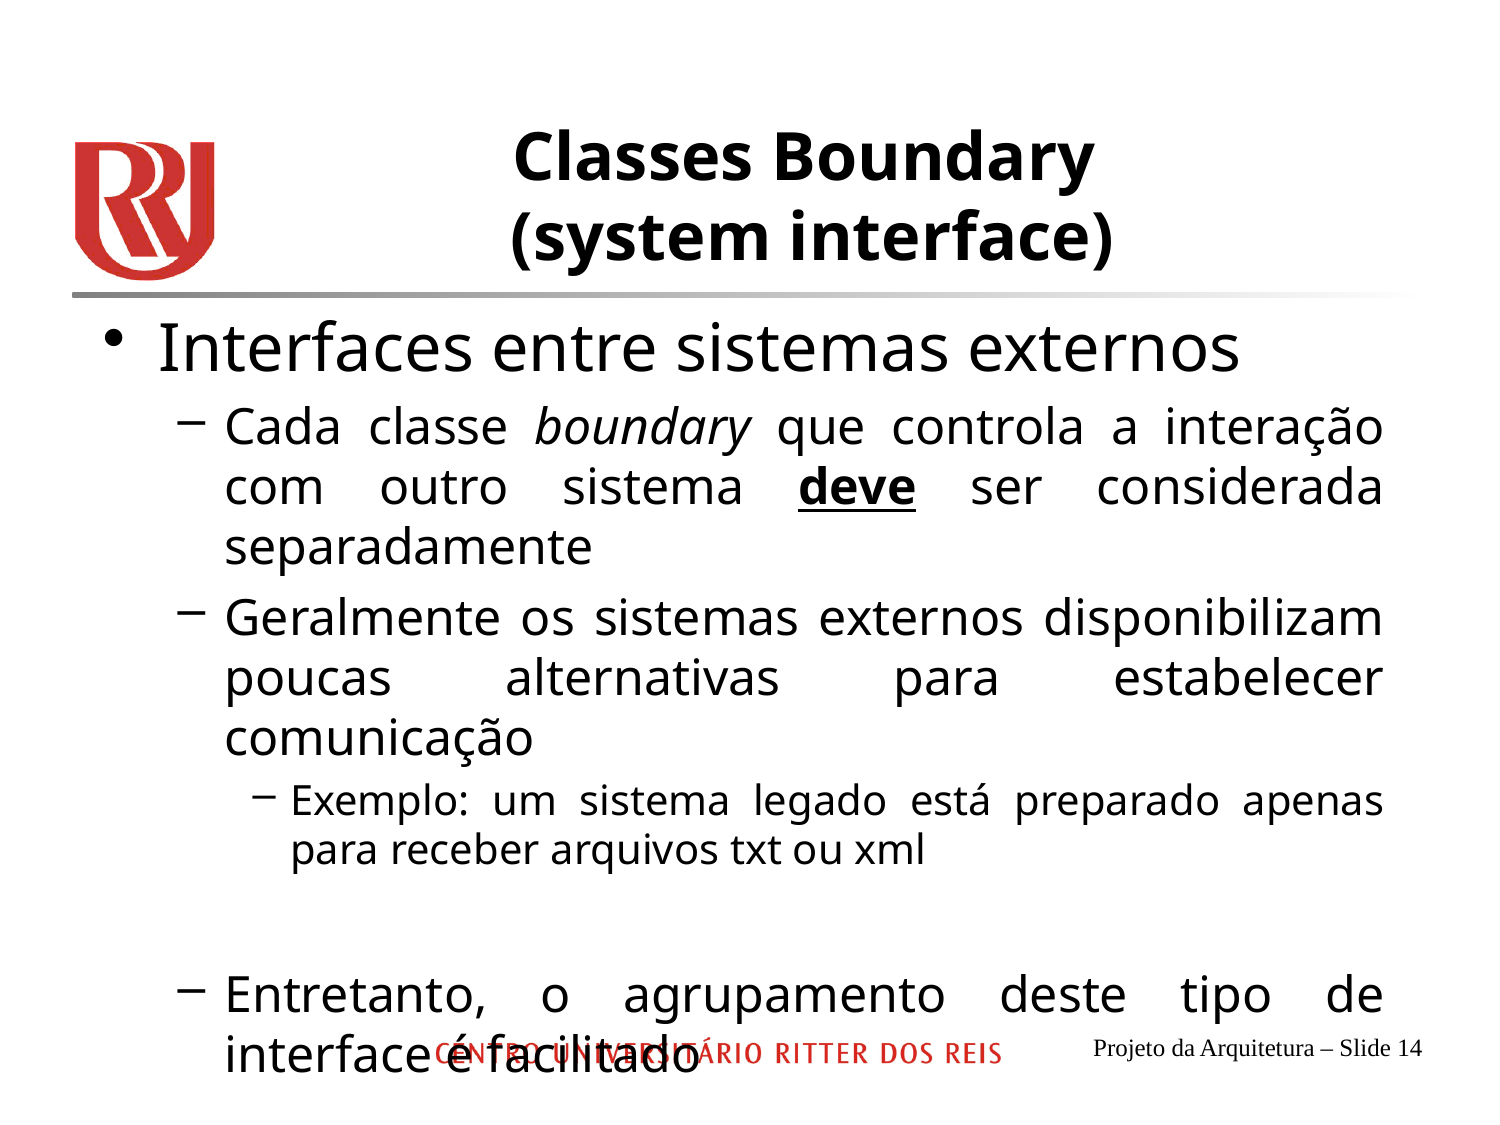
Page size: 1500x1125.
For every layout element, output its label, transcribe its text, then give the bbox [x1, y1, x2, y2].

slide_number Projeto da Arquitetura – Slide 14 [974, 1024, 1438, 1103]
picture [432, 1063, 974, 1090]
title Classes Boundary (system interface) [237, 99, 1388, 288]
list Interfaces entre sistemas externos Cada classe boundary que controla a interação com outro sistema deve ser considerada separadamente Geralmente os sistemas externos disponibilizam poucas alternativas para estabelecer comunicação Exemplo: um sistema legado está preparado apenas para receber arquivos txt ou xml Entretanto, o agrupamento deste tipo de interface é facilitado [87, 297, 1400, 1063]
picture [75, 142, 225, 286]
